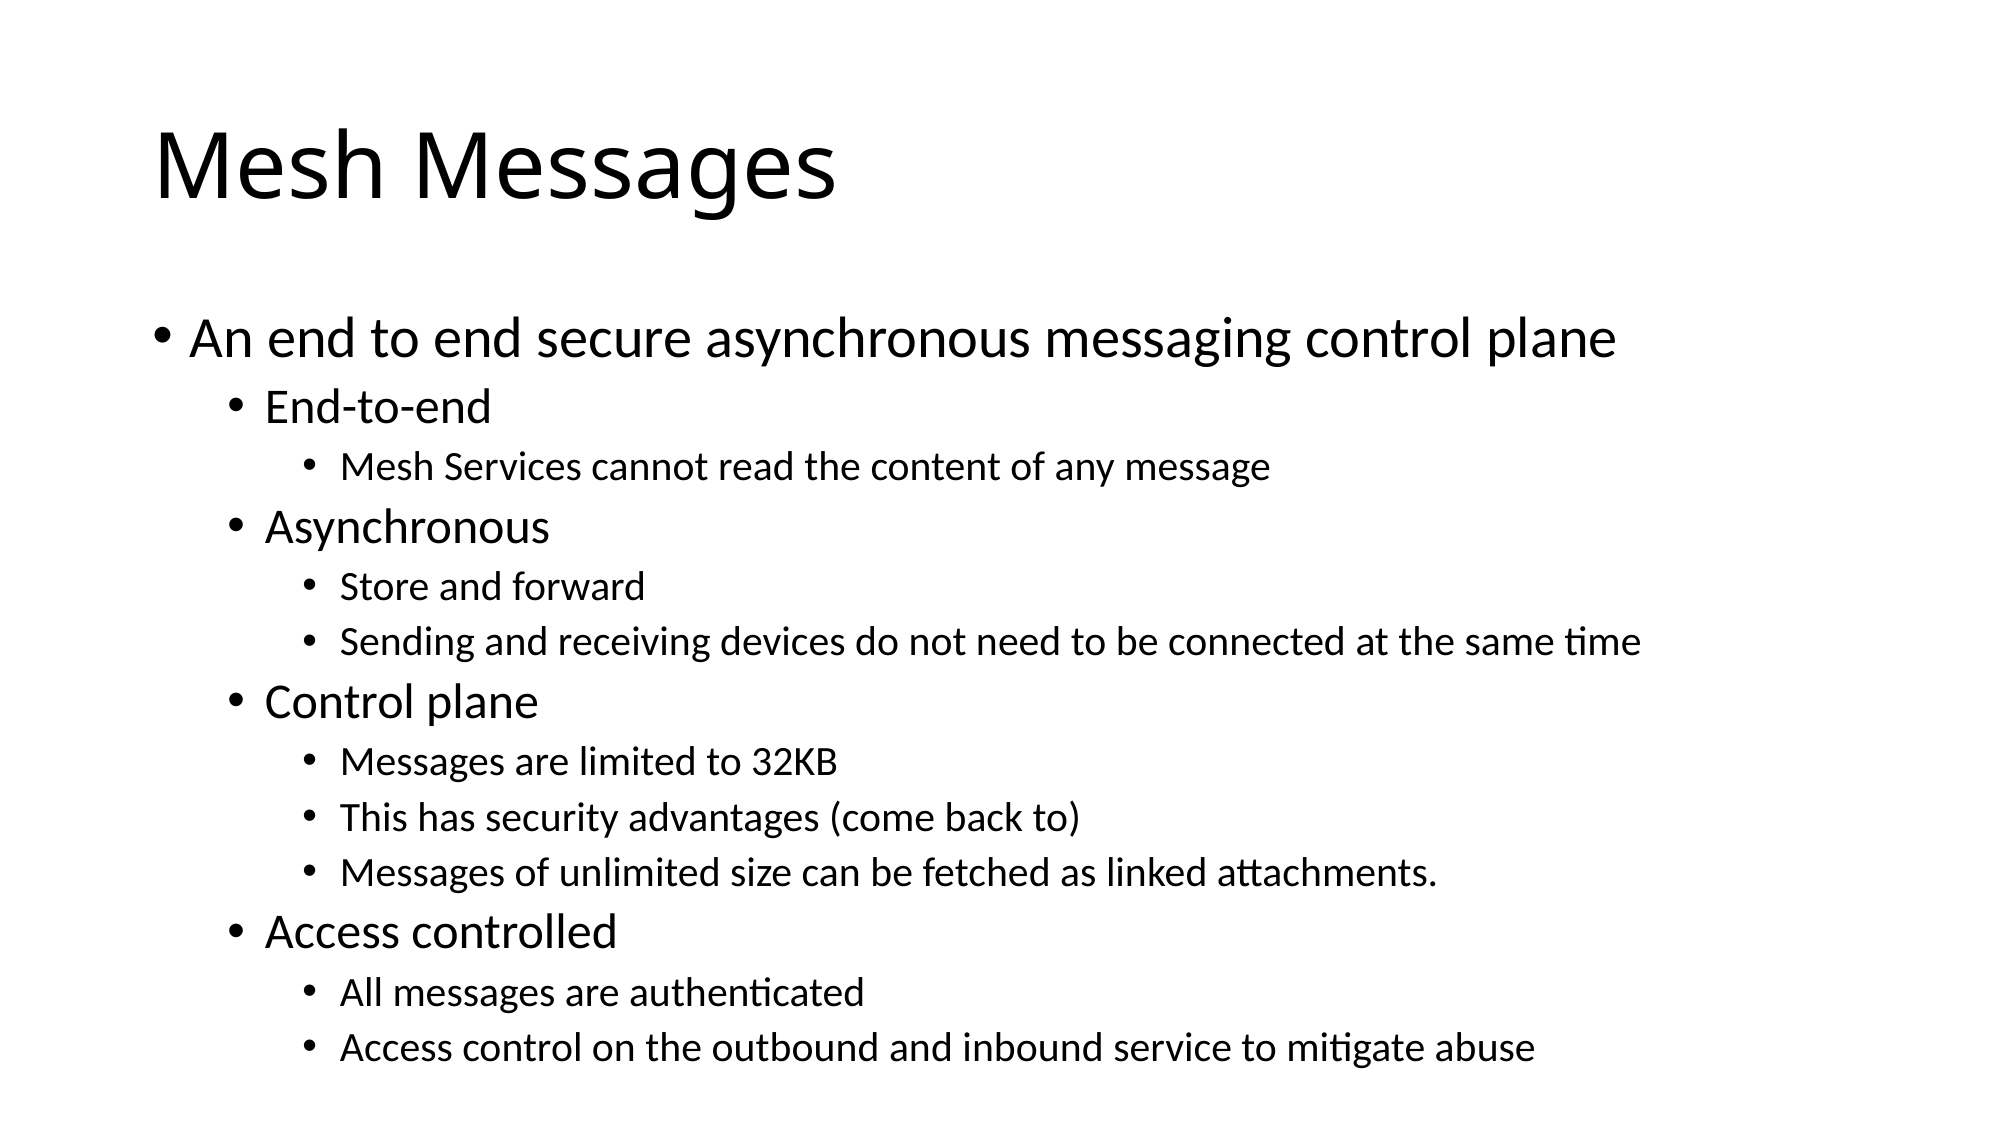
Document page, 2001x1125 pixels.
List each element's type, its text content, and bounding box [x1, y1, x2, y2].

list An end to end secure asynchronous messaging control plane End-to-end Mesh Services cannot read the content of any message Asynchronous Store and forward Sending and receiving devices do not need to be connected at the same time Control plane Messages are limited to 32KB This has security advantages (come back to) Messages of unlimited size can be fetched as linked attachments. Access controlled All messages are authenticated Access control on the outbound and inbound service to mitigate abuse [137, 299, 1863, 1088]
title Mesh Messages [137, 59, 1863, 278]
